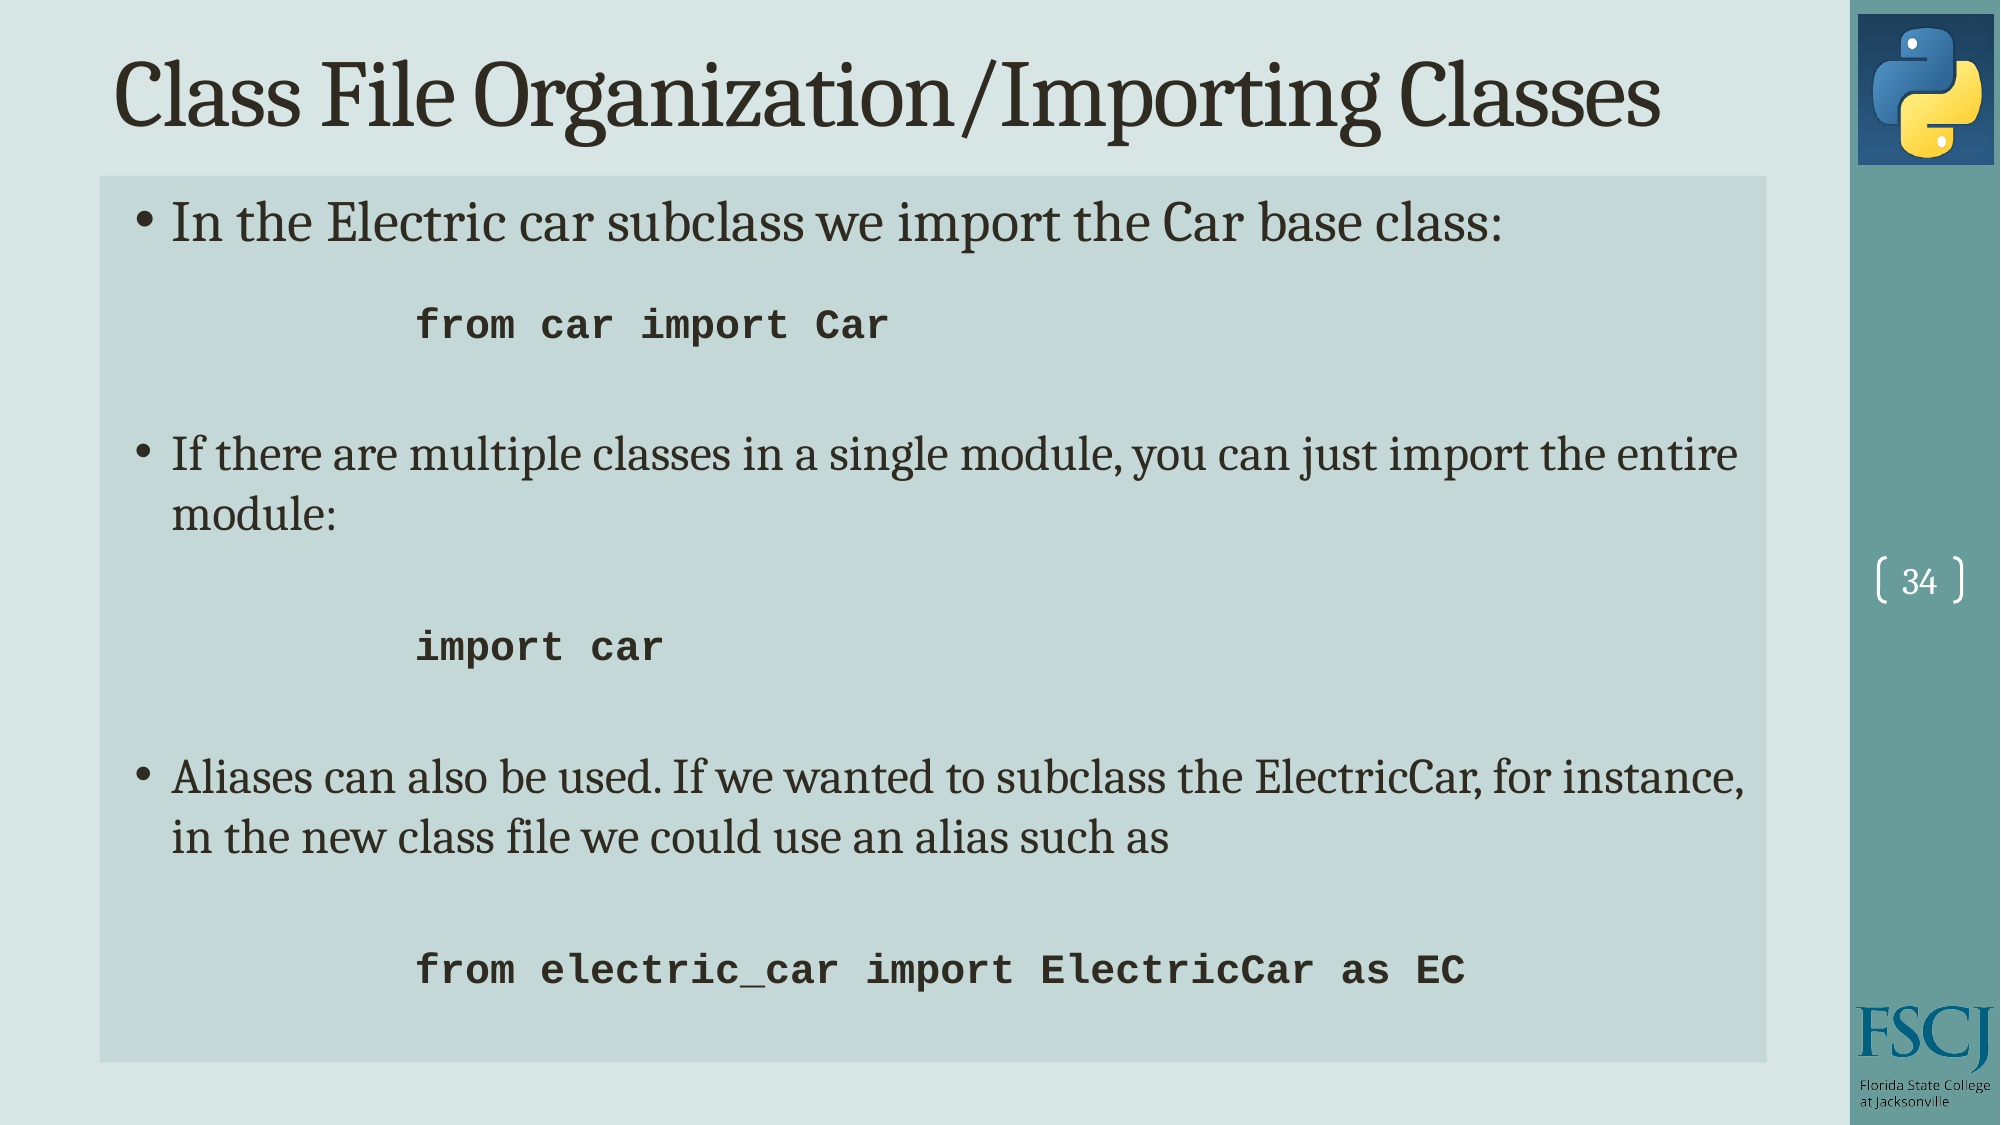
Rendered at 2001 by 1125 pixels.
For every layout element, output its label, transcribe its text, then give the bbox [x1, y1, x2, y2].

list In the Electric car subclass we import the Car base class: from car import Car If there are multiple classes in a single module, you can just import the entire module: import car Aliases can also be used. If we wanted to subclass the ElectricCar, for instance, in the new class file we could use an alias such as from electric_car import ElectricCar as EC [99, 175, 1767, 1063]
picture [1856, 1006, 1994, 1109]
title Class File Organization/Importing Classes [99, 17, 1767, 159]
slide_number 34 [1876, 555, 1964, 604]
picture [1858, 14, 1994, 165]
